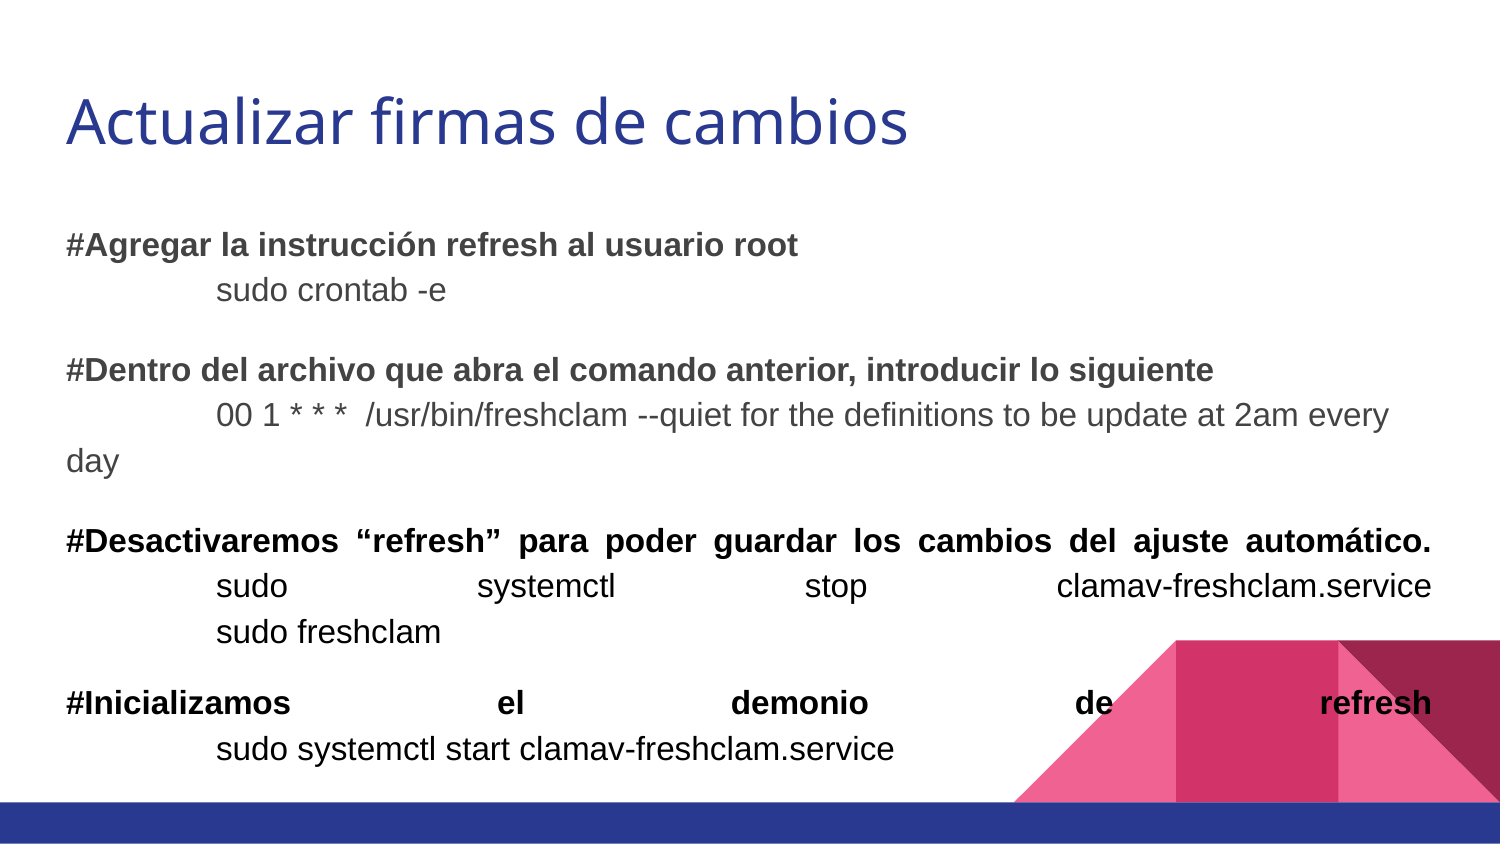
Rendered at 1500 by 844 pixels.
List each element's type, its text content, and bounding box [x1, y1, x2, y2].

title Actualizar firmas de cambios [51, 67, 1449, 167]
list #Agregar la instrucción refresh al usuario root sudo crontab -e #Dentro del archivo que abra el comando anterior, introducir lo siguiente 00 1 * * * /usr/bin/freshclam --quiet for the definitions to be update at 2am every day #Desactivaremos “refresh” para poder guardar los cambios del ajuste automático. sudo systemctl stop clamav-freshclam.service sudo freshclam #Inicializamos el demonio de refresh sudo systemctl start clamav-freshclam.service [51, 201, 1449, 750]
